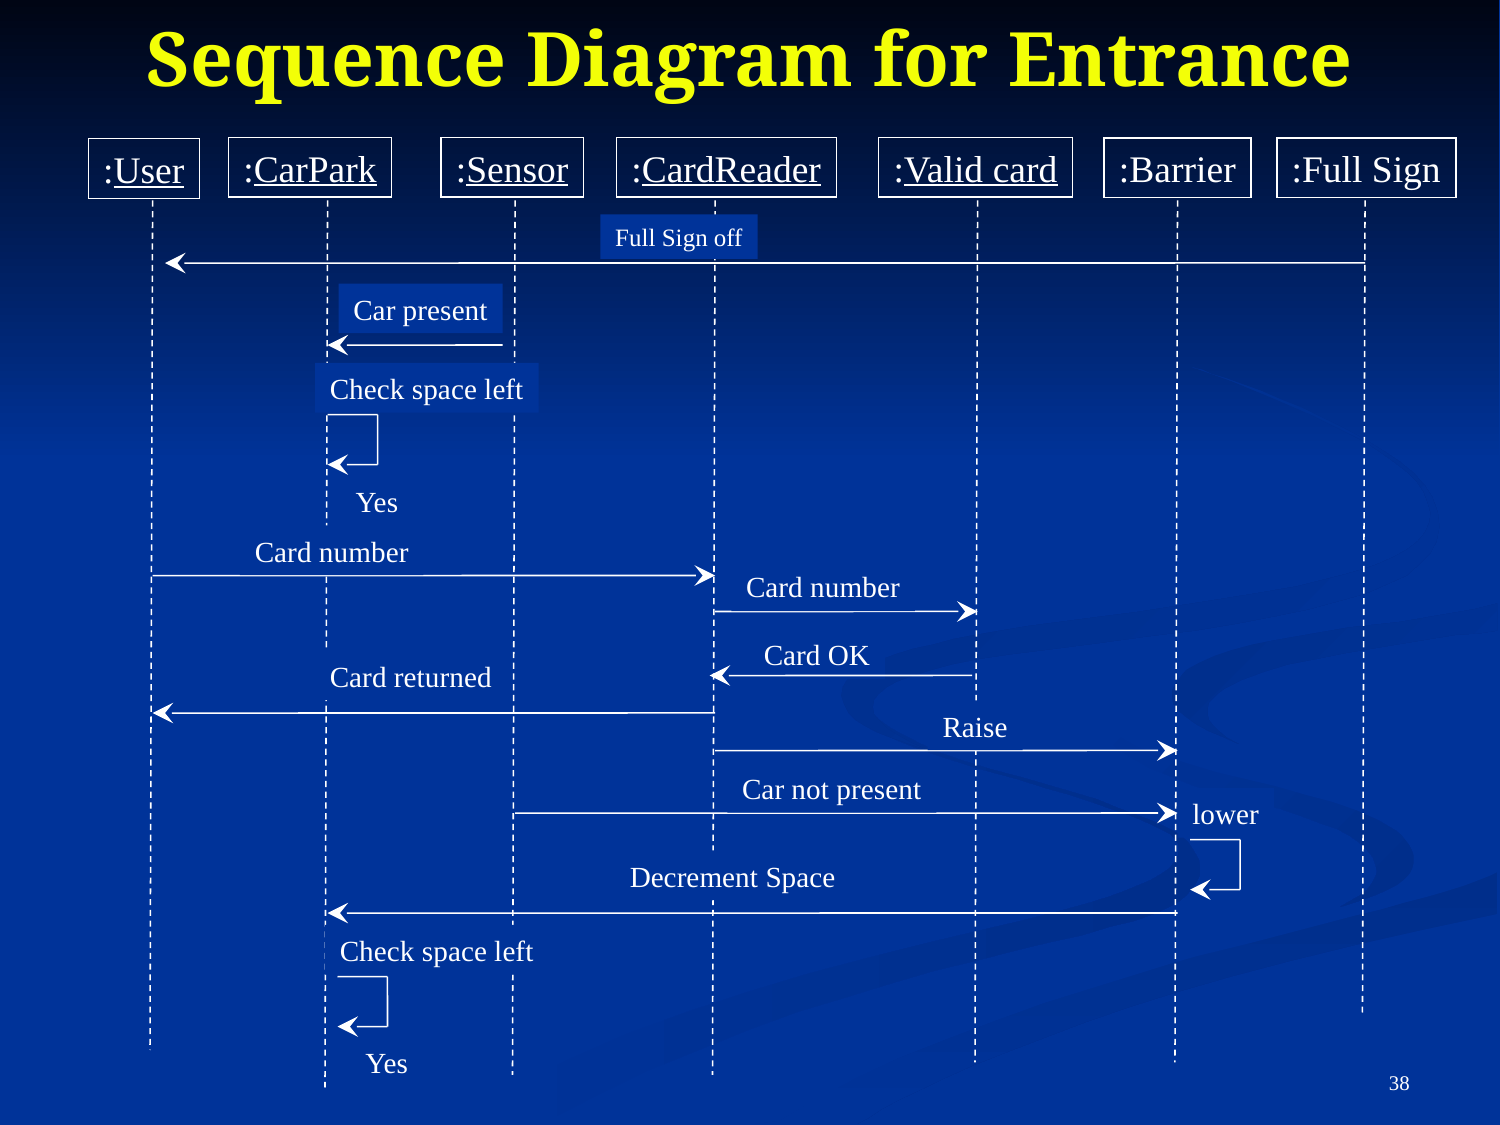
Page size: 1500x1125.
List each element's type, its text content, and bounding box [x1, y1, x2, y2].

text_box Car present [338, 283, 503, 334]
slide_number 38 [1074, 1042, 1425, 1103]
text_box :User [88, 138, 200, 199]
text_box :Barrier [1104, 137, 1251, 198]
text_box Yes [350, 1037, 424, 1088]
text_box Card OK [748, 676, 885, 680]
text_box [165, 252, 186, 274]
text_box Full Sign off [600, 214, 758, 259]
text_box :Valid card [878, 137, 1073, 198]
text_box [337, 1016, 359, 1037]
text_box [327, 334, 349, 356]
text_box :Sensor [441, 137, 584, 198]
text_box Card returned [314, 650, 507, 701]
text_box Check space left [324, 924, 549, 975]
text_box [152, 702, 174, 724]
text_box Card OK [748, 629, 885, 675]
text_box Raise [927, 700, 1023, 751]
text_box Car not present [727, 762, 937, 813]
text_box lower [1177, 787, 1275, 838]
text_box :Full Sign [1276, 137, 1456, 198]
text_box Yes [340, 475, 414, 525]
text_box [694, 565, 716, 586]
text_box [1190, 879, 1211, 900]
title Sequence Diagram for Entrance [112, 0, 1388, 150]
text_box Decrement Space [615, 850, 851, 901]
text_box [327, 902, 349, 924]
text_box Card number [731, 561, 915, 612]
text_box [1156, 802, 1177, 824]
text_box [956, 601, 978, 622]
text_box Card number [239, 525, 424, 576]
text_box [327, 454, 349, 475]
text_box Check space left [315, 362, 539, 413]
text_box :CardReader [616, 137, 837, 198]
text_box [709, 665, 731, 686]
text_box :CarPark [228, 137, 392, 198]
text_box [1156, 740, 1178, 761]
